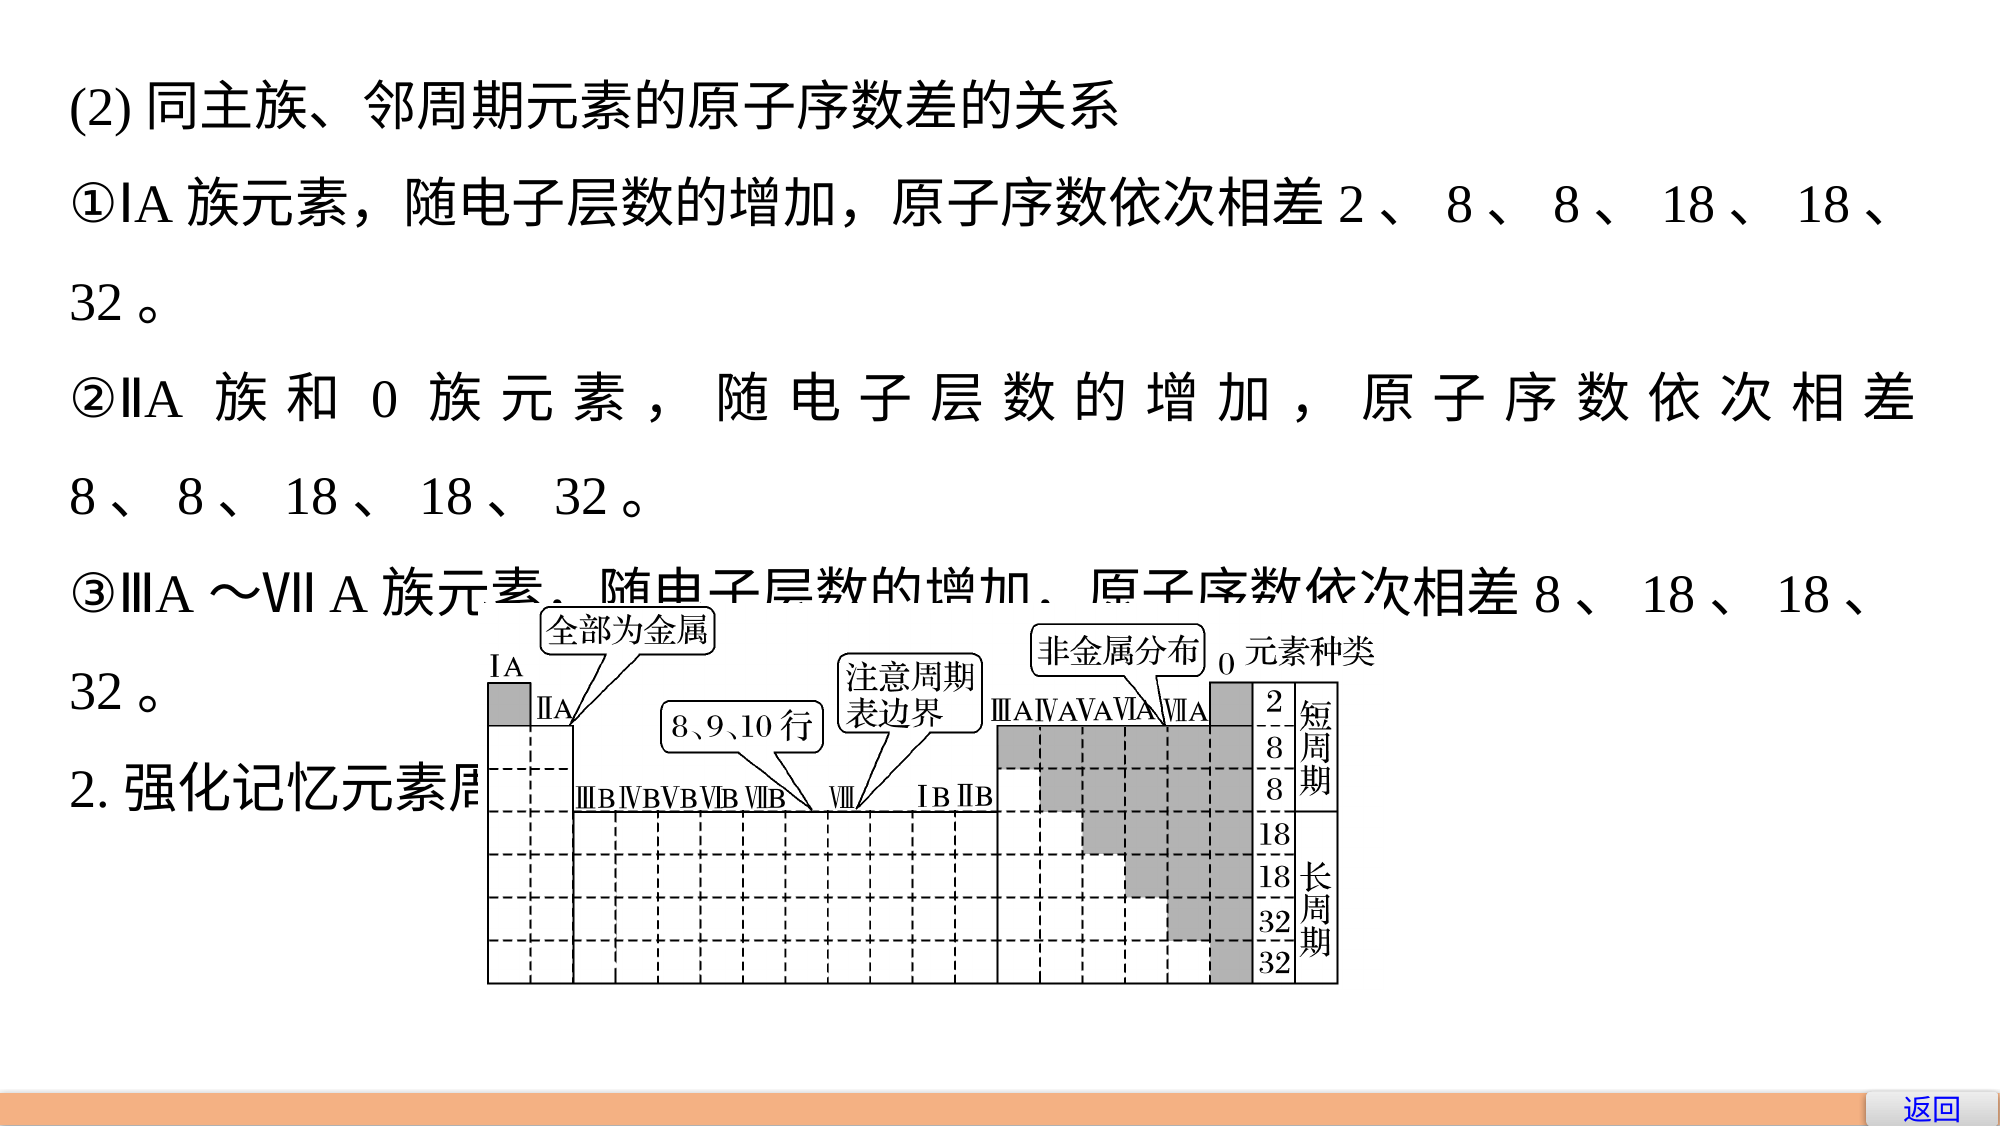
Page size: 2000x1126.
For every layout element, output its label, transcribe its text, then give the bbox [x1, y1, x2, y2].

text_box (2)同主族、邻周期元素的原子序数差的关系 ①ⅠA族元素，随电子层数的增加，原子序数依次相差2、8、8、18、18、32。 ②ⅡA族和0族元素，随电子层数的增加，原子序数依次相差8、8、18、18、32。 ③ⅢA～ⅦA族元素，随电子层数的增加，原子序数依次相差8、18、18、32。 2.强化记忆元素周期表的结构 [54, 31, 1946, 826]
text_box [0, 1092, 1864, 1126]
picture [478, 603, 1384, 990]
text_box 返回 [1865, 1090, 2000, 1126]
